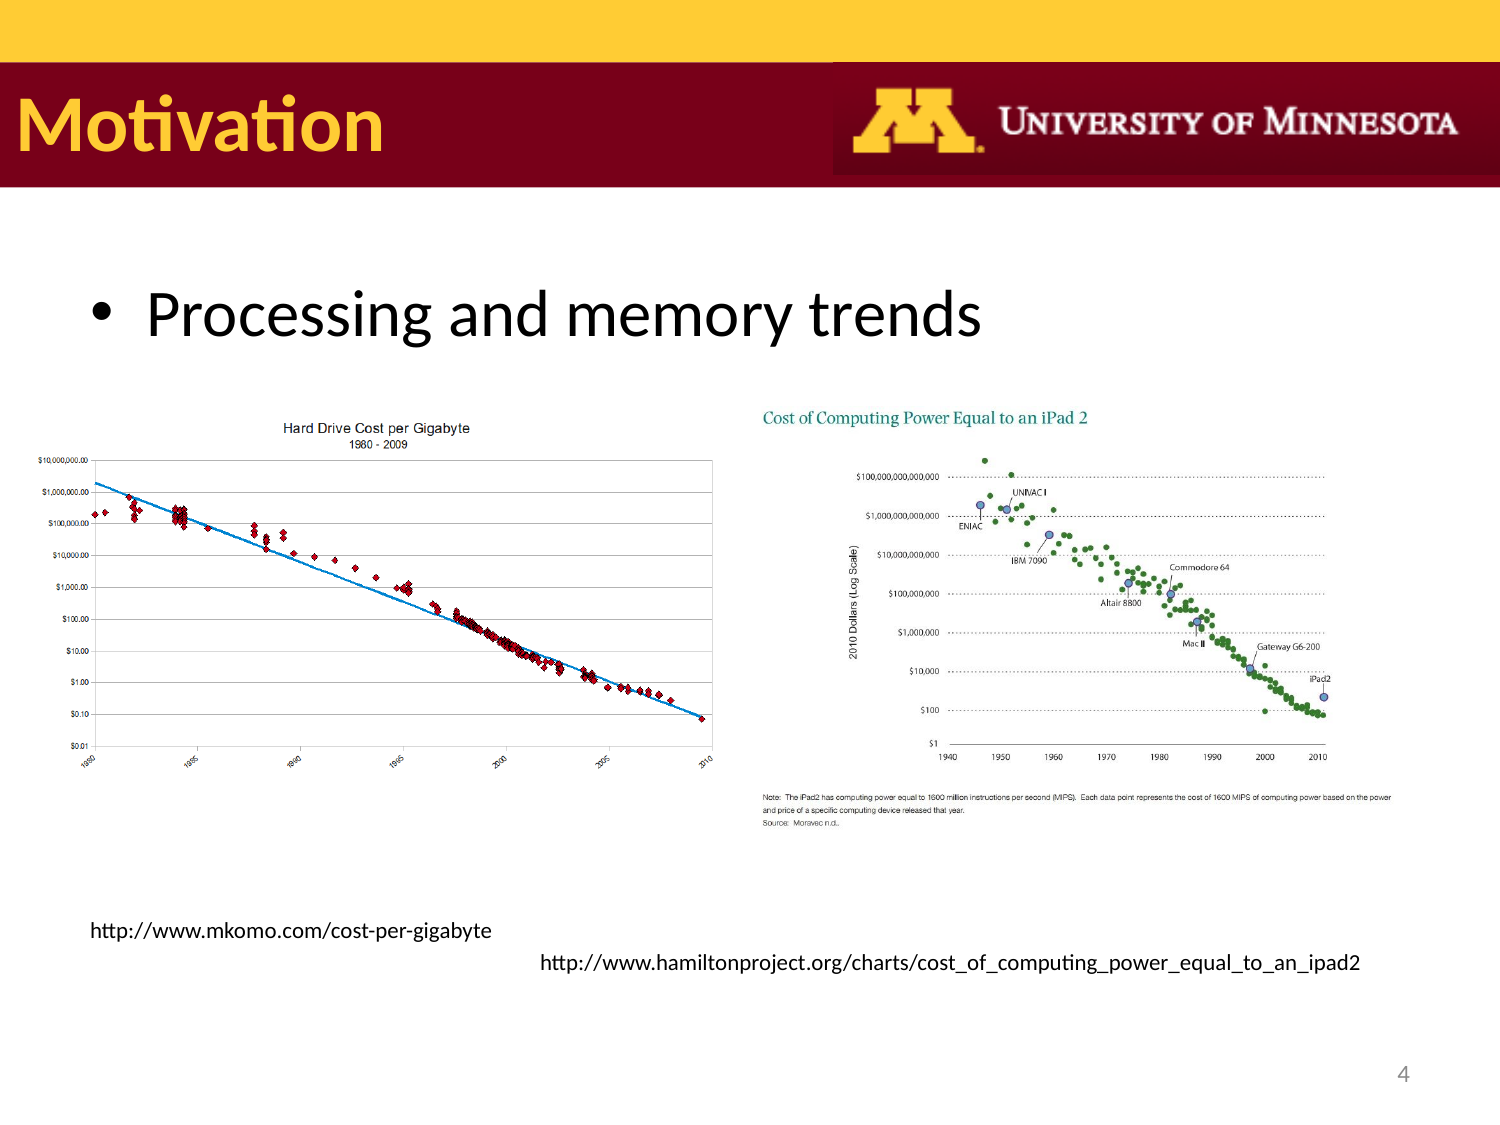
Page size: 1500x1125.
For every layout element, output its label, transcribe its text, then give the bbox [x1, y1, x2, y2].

picture [850, 62, 1500, 175]
picture [24, 412, 726, 774]
slide_number 4 [1074, 1042, 1425, 1103]
picture [751, 406, 1399, 843]
list Processing and memory trends http://www.mkomo.com/cost-per-gigabyte http://www.hamiltonproject.org/charts/cost_of_computing_power_equal_to_an_ipad2 [75, 262, 1425, 1075]
title Motivation [0, 62, 850, 175]
